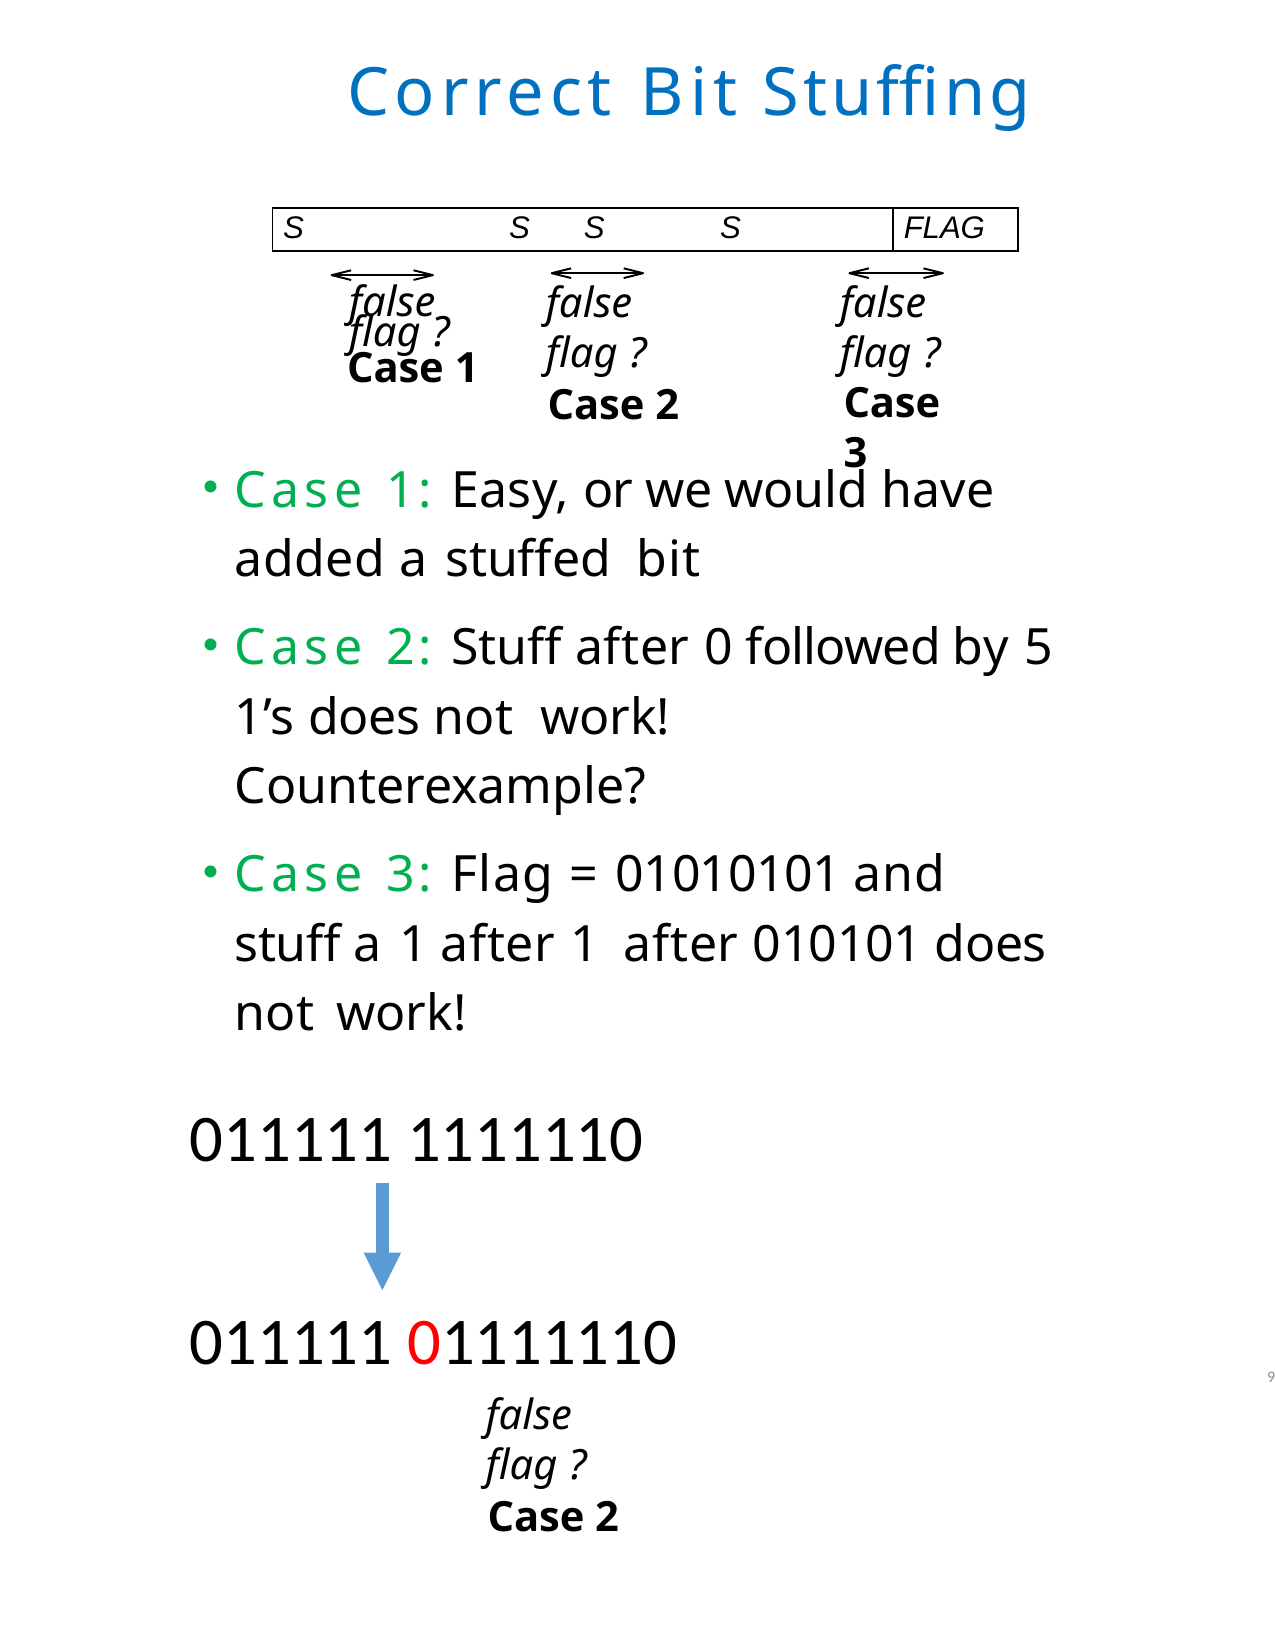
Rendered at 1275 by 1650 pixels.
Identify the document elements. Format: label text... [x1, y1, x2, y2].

table_header FLAG [894, 209, 1017, 250]
text_box [923, 268, 943, 275]
text_box false flag ? Case 3 [837, 275, 974, 447]
table_header S [662, 209, 892, 250]
slide_number 9 [1244, 893, 1275, 1650]
text_box Case 1: Easy, or we would have added a stuffed bit Case 2: Stuff after 0 followed by 5 1’s does not work! Counterexample? Case 3: Flag = 01010101 and stuff a 1 after 1 after 010101 does not work! [199, 447, 1087, 1041]
text_box [849, 268, 869, 275]
text_box [413, 270, 433, 280]
text_box 011111 1111110 [174, 1087, 813, 1183]
text_box [331, 270, 352, 280]
text_box Correct Bit Stuffing [345, 48, 1092, 129]
text_box false flag ? Case 1 [345, 293, 483, 391]
table_header S [406, 209, 556, 250]
text_box [623, 268, 644, 275]
text_box false flag ? Case 2 [543, 275, 680, 428]
text_box [551, 268, 572, 275]
text_box false flag ? Case 2 [483, 1387, 620, 1541]
text_box 011111 01111110 [174, 1290, 813, 1385]
table_header S [556, 209, 662, 250]
table_header S [273, 209, 406, 250]
